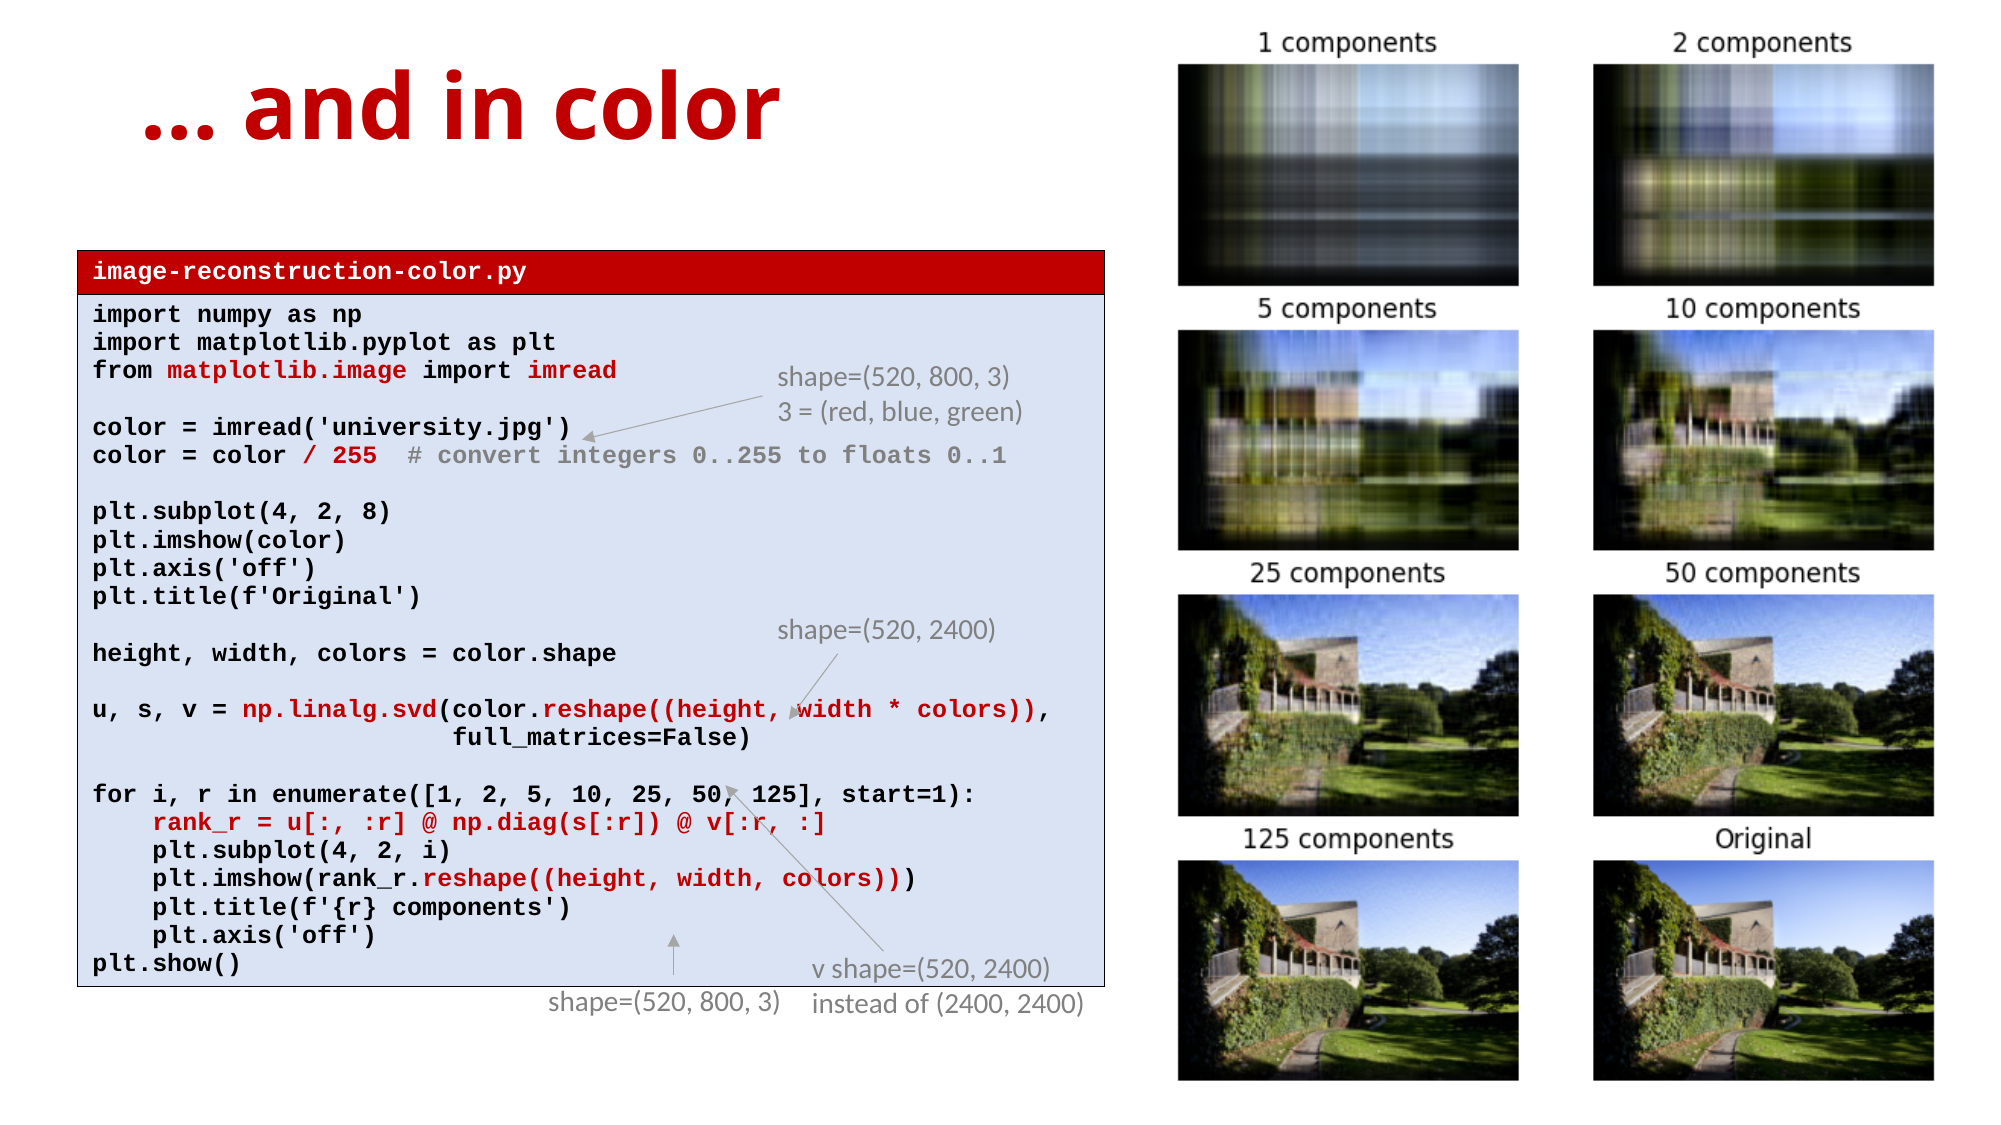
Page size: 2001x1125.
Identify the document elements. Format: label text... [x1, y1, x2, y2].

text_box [788, 653, 838, 720]
title … and in color [125, 1, 1154, 219]
text_box v shape=(520, 2400) instead of (2400, 2400) [797, 941, 1119, 1027]
text_box shape=(520, 2400) [762, 603, 1024, 654]
picture [1154, 0, 1989, 1125]
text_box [725, 785, 884, 952]
text_box shape=(520, 800, 3) 3 = (red, blue, green) [762, 349, 1093, 435]
table_cell import numpy as np import matplotlib.pyplot as plt from matplotlib.image import imread color = imread('university.jpg') color = color / 255 # convert integers 0..255 to floats 0..1 plt.subplot(4, 2, 8) plt.imshow(color) plt.axis('off') plt.title(f'Original') height, width, colors = color.shape u, s, v = np.linalg.svd(color.reshape((height, width * colors)), full_matrices=False) for i, r in enumerate([1, 2, 5, 10, 25, 50, 125], start=1): rank_r = u[:, :r] @ np.diag(s[:r]) @ v[:r, :] plt.subplot(4, 2, i) plt.imshow(rank_r.reshape((height, width, colors))) plt.title(f'{r} components') plt.axis('off') plt.show() [78, 295, 1104, 986]
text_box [581, 395, 763, 440]
table_header image-reconstruction-color.py [78, 251, 1104, 294]
text_box shape=(520, 800, 3) [533, 975, 797, 1025]
